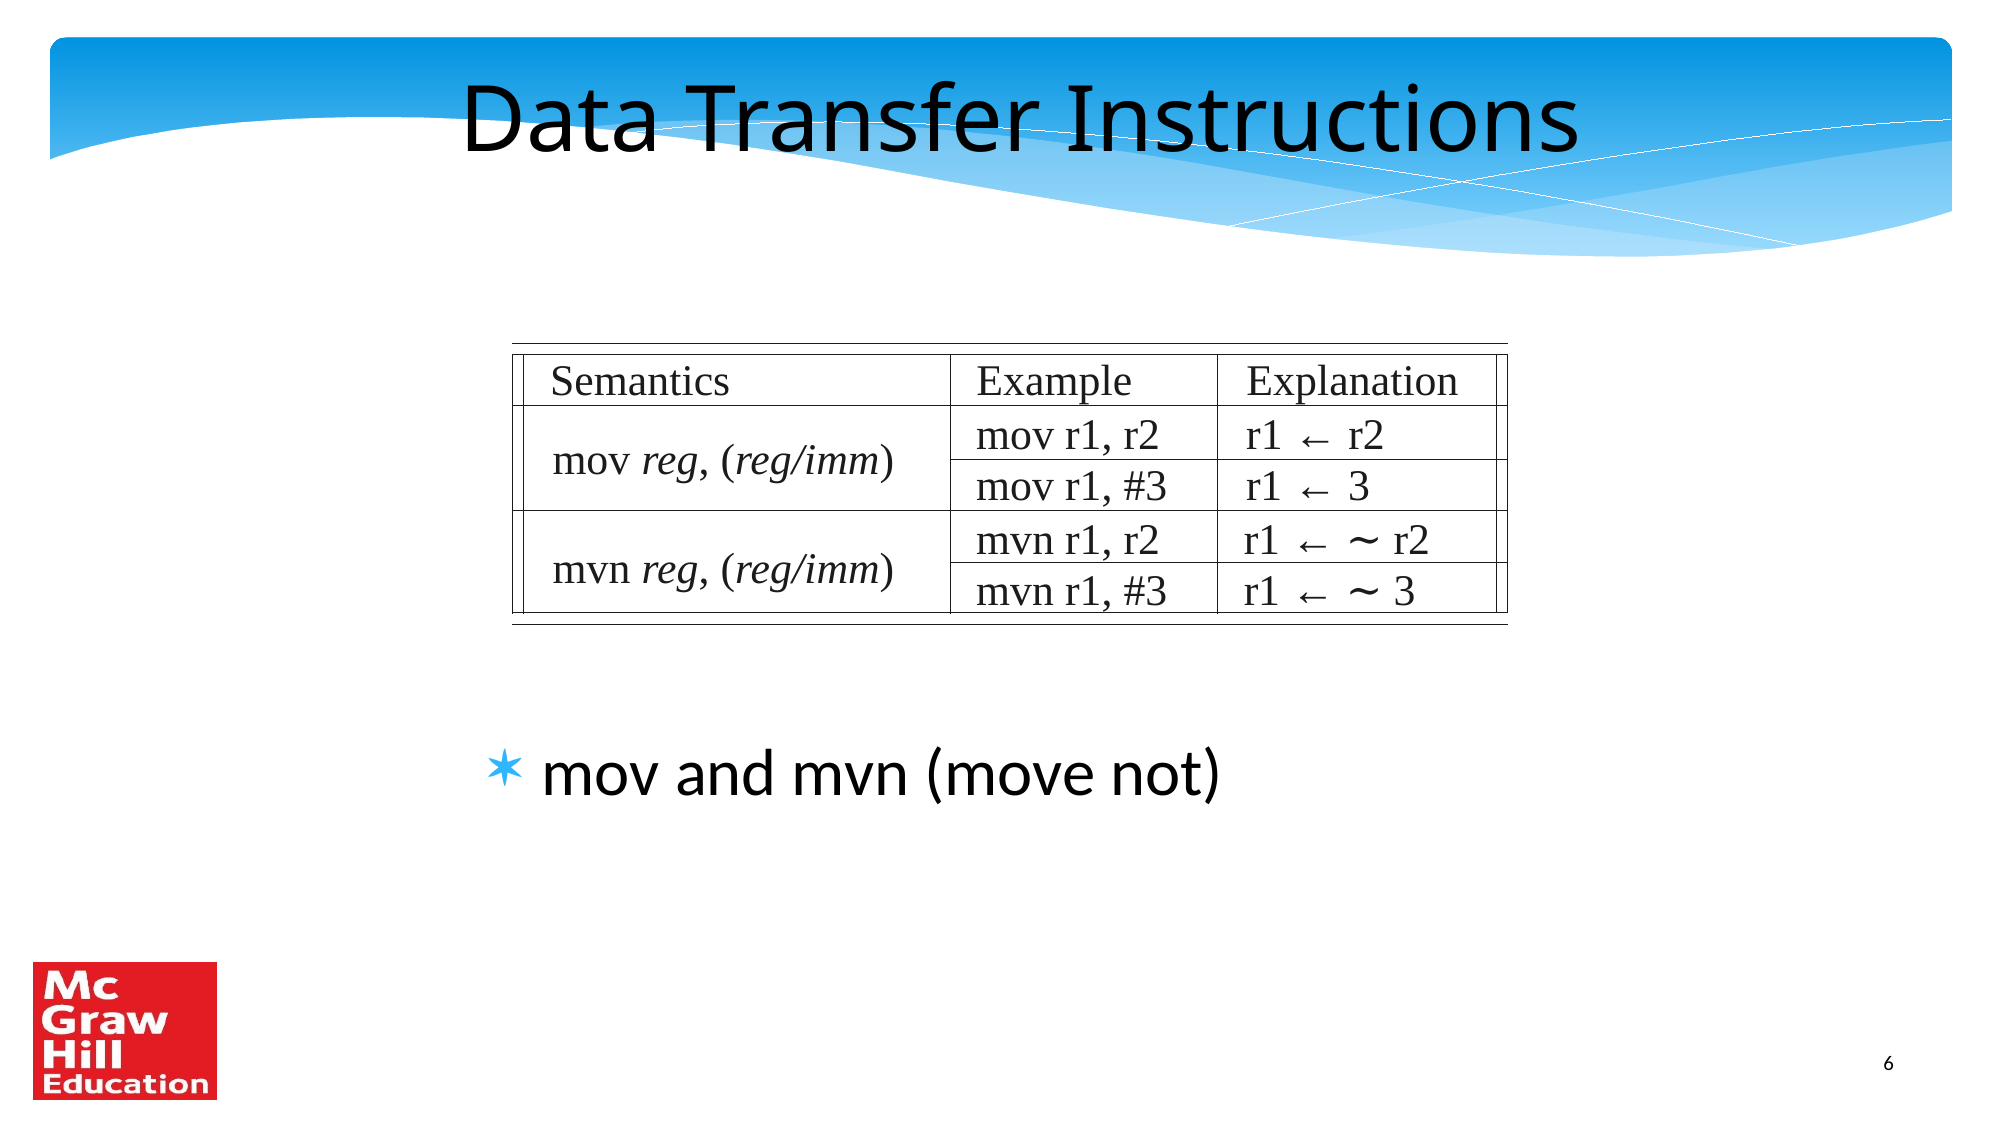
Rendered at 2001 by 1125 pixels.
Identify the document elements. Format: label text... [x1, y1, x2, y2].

list mov and mvn (move not) [470, 728, 1688, 943]
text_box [506, 337, 1516, 632]
title Data Transfer Instructions [412, 37, 1630, 192]
picture [33, 962, 217, 1100]
